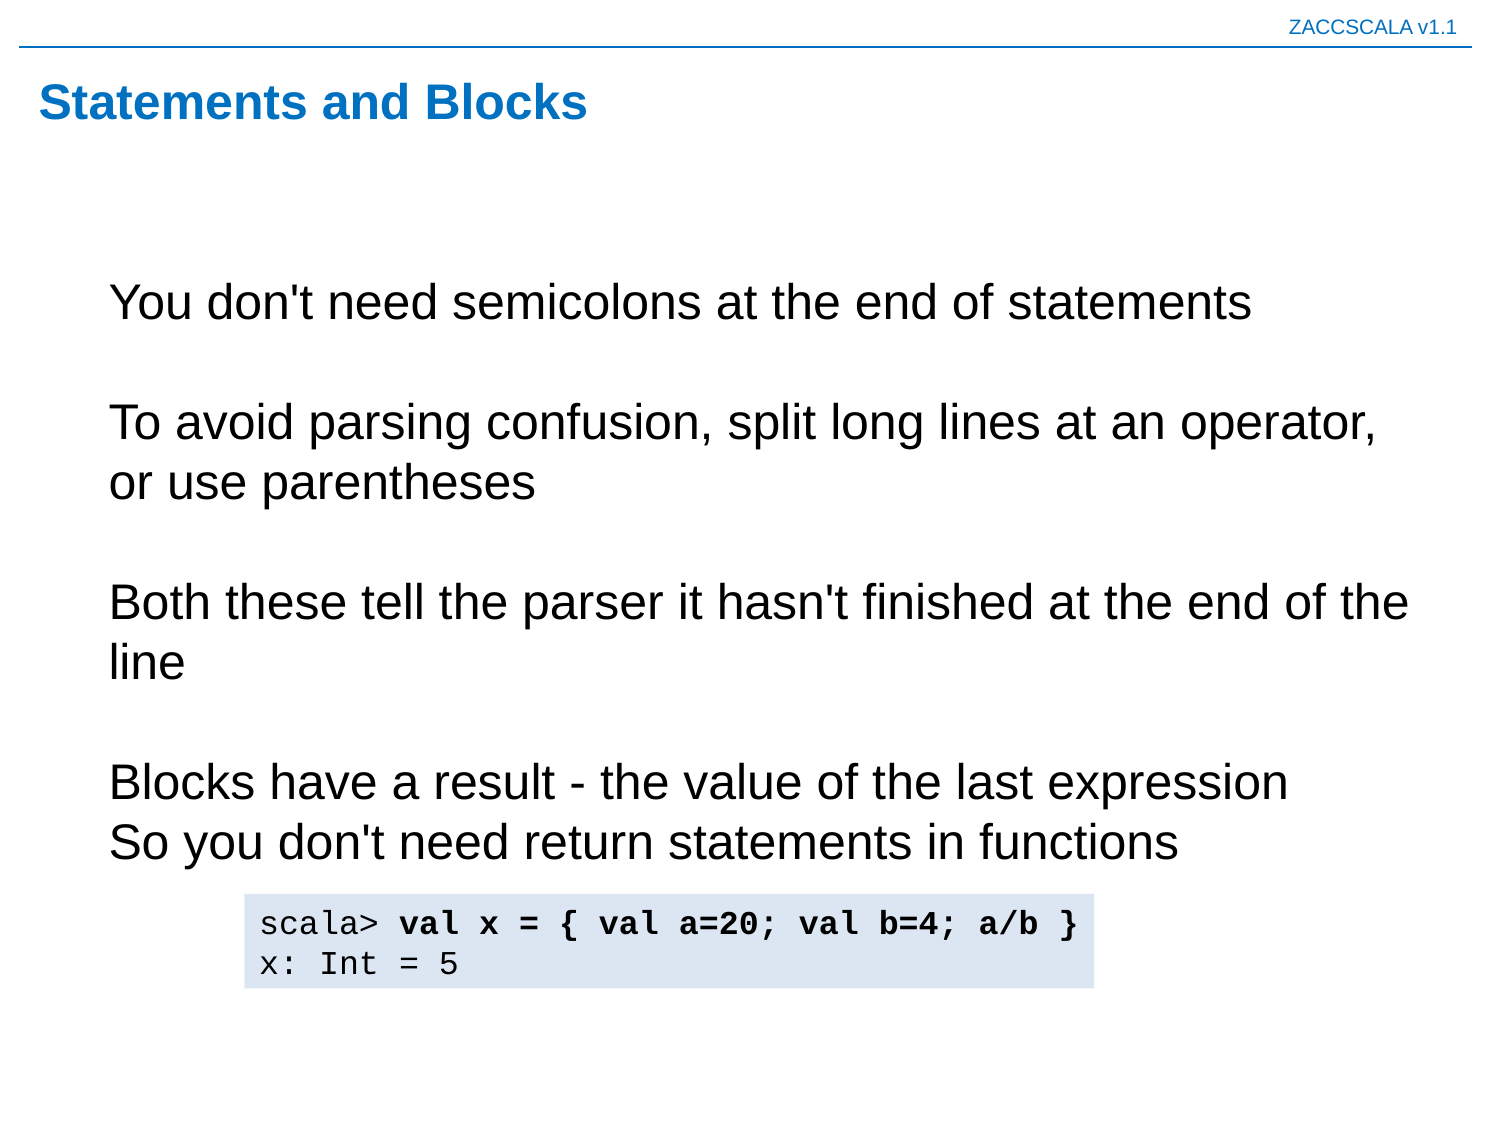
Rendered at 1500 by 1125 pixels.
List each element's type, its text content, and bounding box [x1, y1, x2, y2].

text_box scala> val x = { val a=20; val b=4; a/b } x: Int = 5 [244, 893, 1095, 989]
title Statements and Blocks [23, 58, 1465, 141]
text_box You don't need semicolons at the end of statements To avoid parsing confusion, split long lines at an operator, or use parentheses Both these tell the parser it hasn't finished at the end of the line Blocks have a result - the value of the last expression So you don't need return statements in functions [93, 262, 1447, 877]
